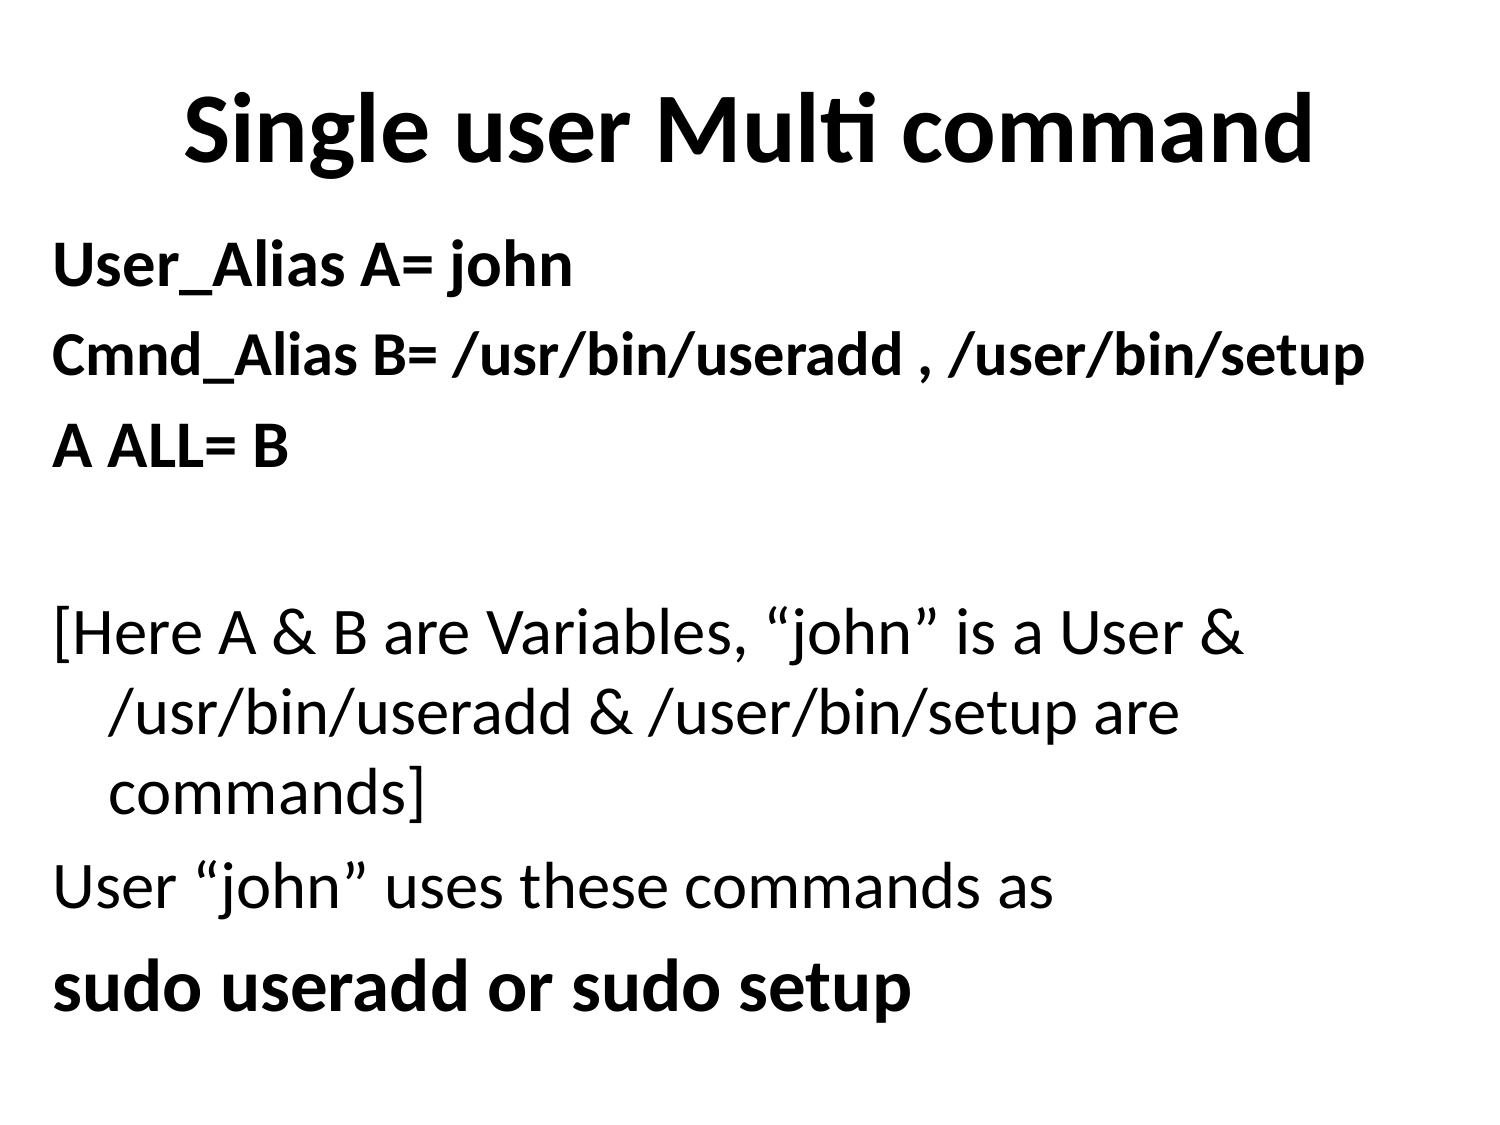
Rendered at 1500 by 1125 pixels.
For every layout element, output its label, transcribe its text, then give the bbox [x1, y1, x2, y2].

title Single user Multi command [75, 45, 1425, 200]
list User_Alias A= john Cmnd_Alias B= /usr/bin/useradd , /user/bin/setup A ALL= B [Here A & B are Variables, “john” is a User & /usr/bin/useradd & /user/bin/setup are commands] User “john” uses these commands as sudo useradd or sudo setup [37, 212, 1463, 1063]
